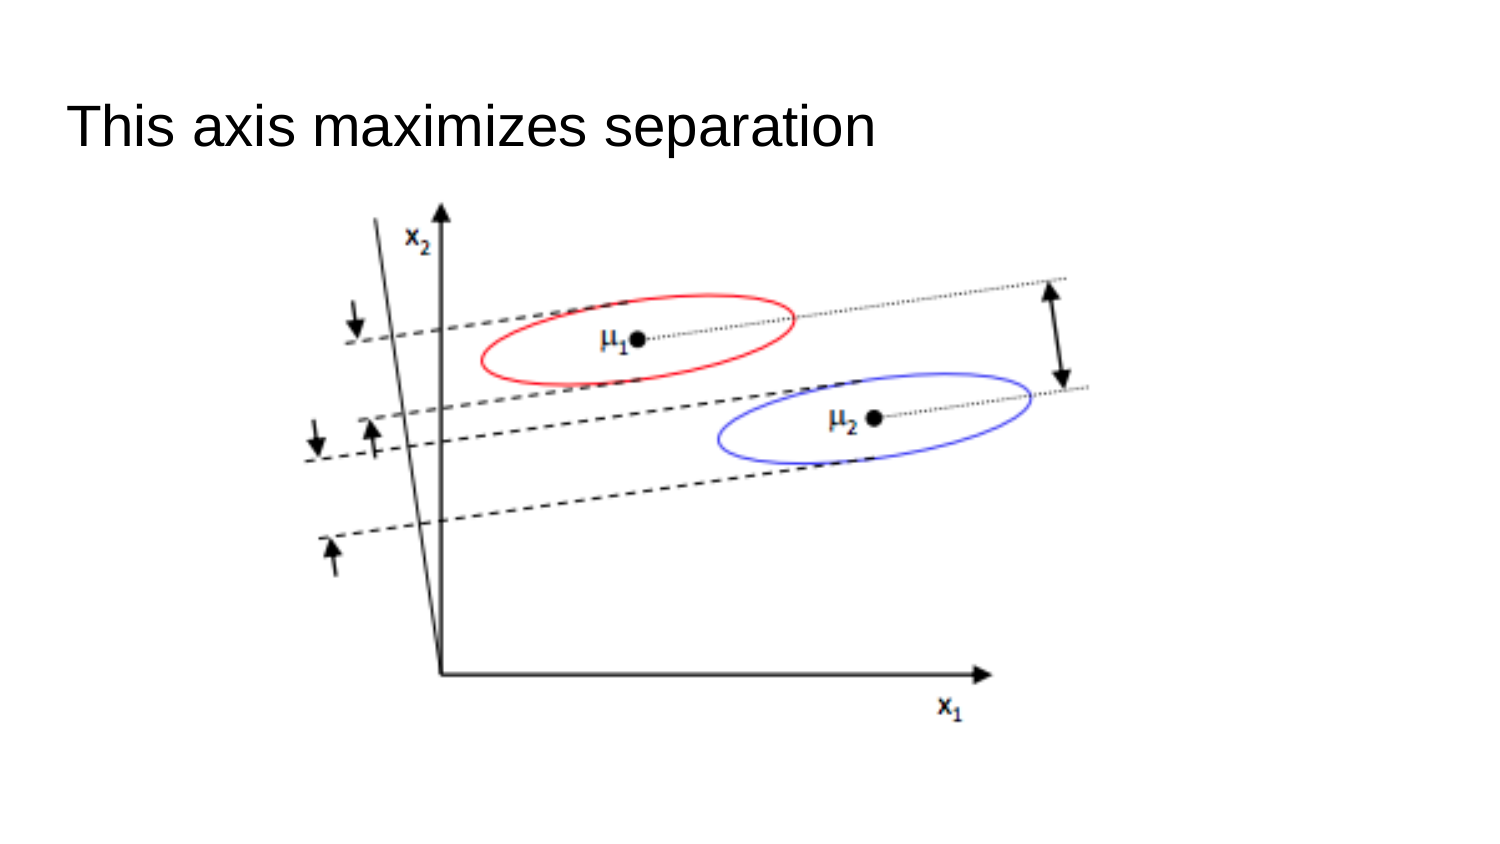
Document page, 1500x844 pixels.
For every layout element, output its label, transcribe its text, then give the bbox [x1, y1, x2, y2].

picture [277, 166, 1097, 750]
title This axis maximizes separation [51, 72, 1449, 167]
